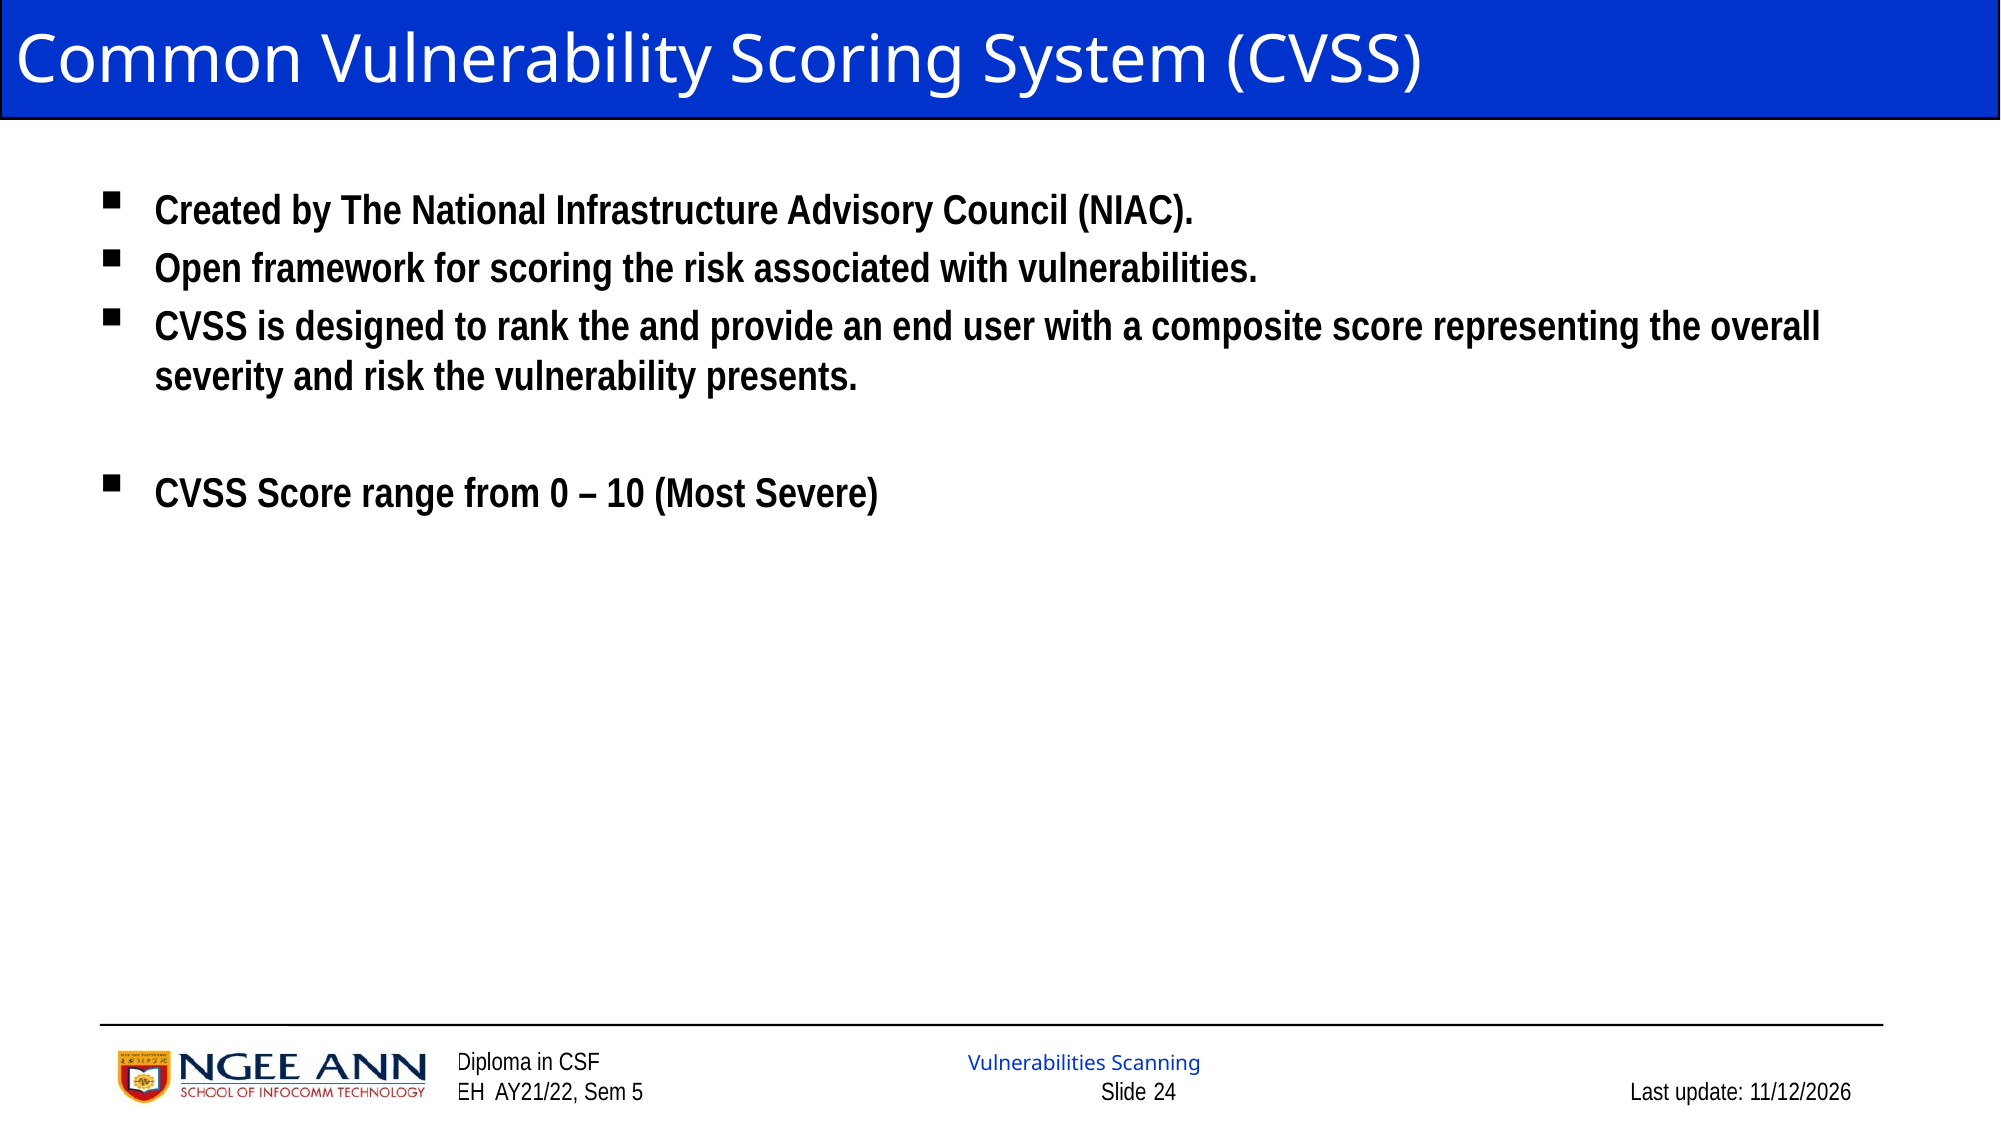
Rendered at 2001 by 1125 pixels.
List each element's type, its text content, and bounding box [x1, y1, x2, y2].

list Created by The National Infrastructure Advisory Council (NIAC). Open framework for scoring the risk associated with vulnerabilities. CVSS is designed to rank the and provide an end user with a composite score representing the overall severity and risk the vulnerability presents. CVSS Score range from 0 – 10 (Most Severe) [83, 174, 1867, 1025]
picture [83, 1028, 459, 1125]
title Common Vulnerability Scoring System (CVSS) [0, 0, 1969, 115]
